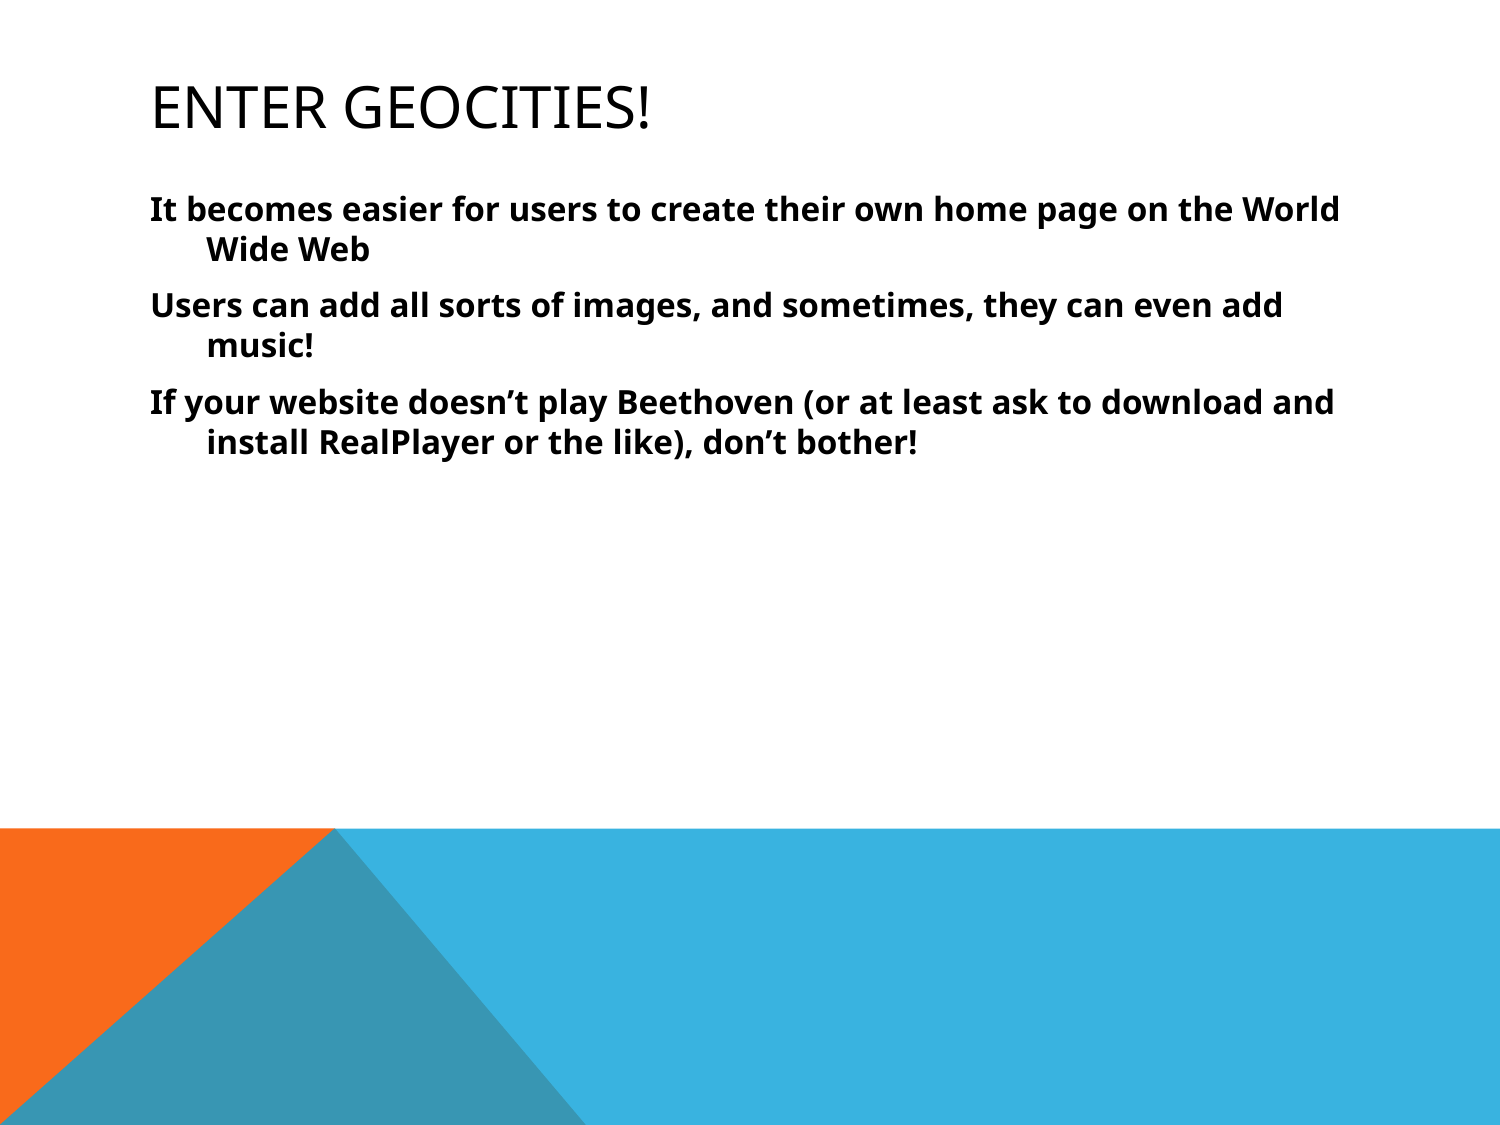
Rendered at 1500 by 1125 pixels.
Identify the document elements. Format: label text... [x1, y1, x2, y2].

list It becomes easier for users to create their own home page on the World Wide Web Users can add all sorts of images, and sometimes, they can even add music! If your website doesn’t play Beethoven (or at least ask to download and install RealPlayer or the like), don’t bother! [135, 180, 1369, 768]
title ENTER GEOCITIES! [135, 60, 1369, 150]
